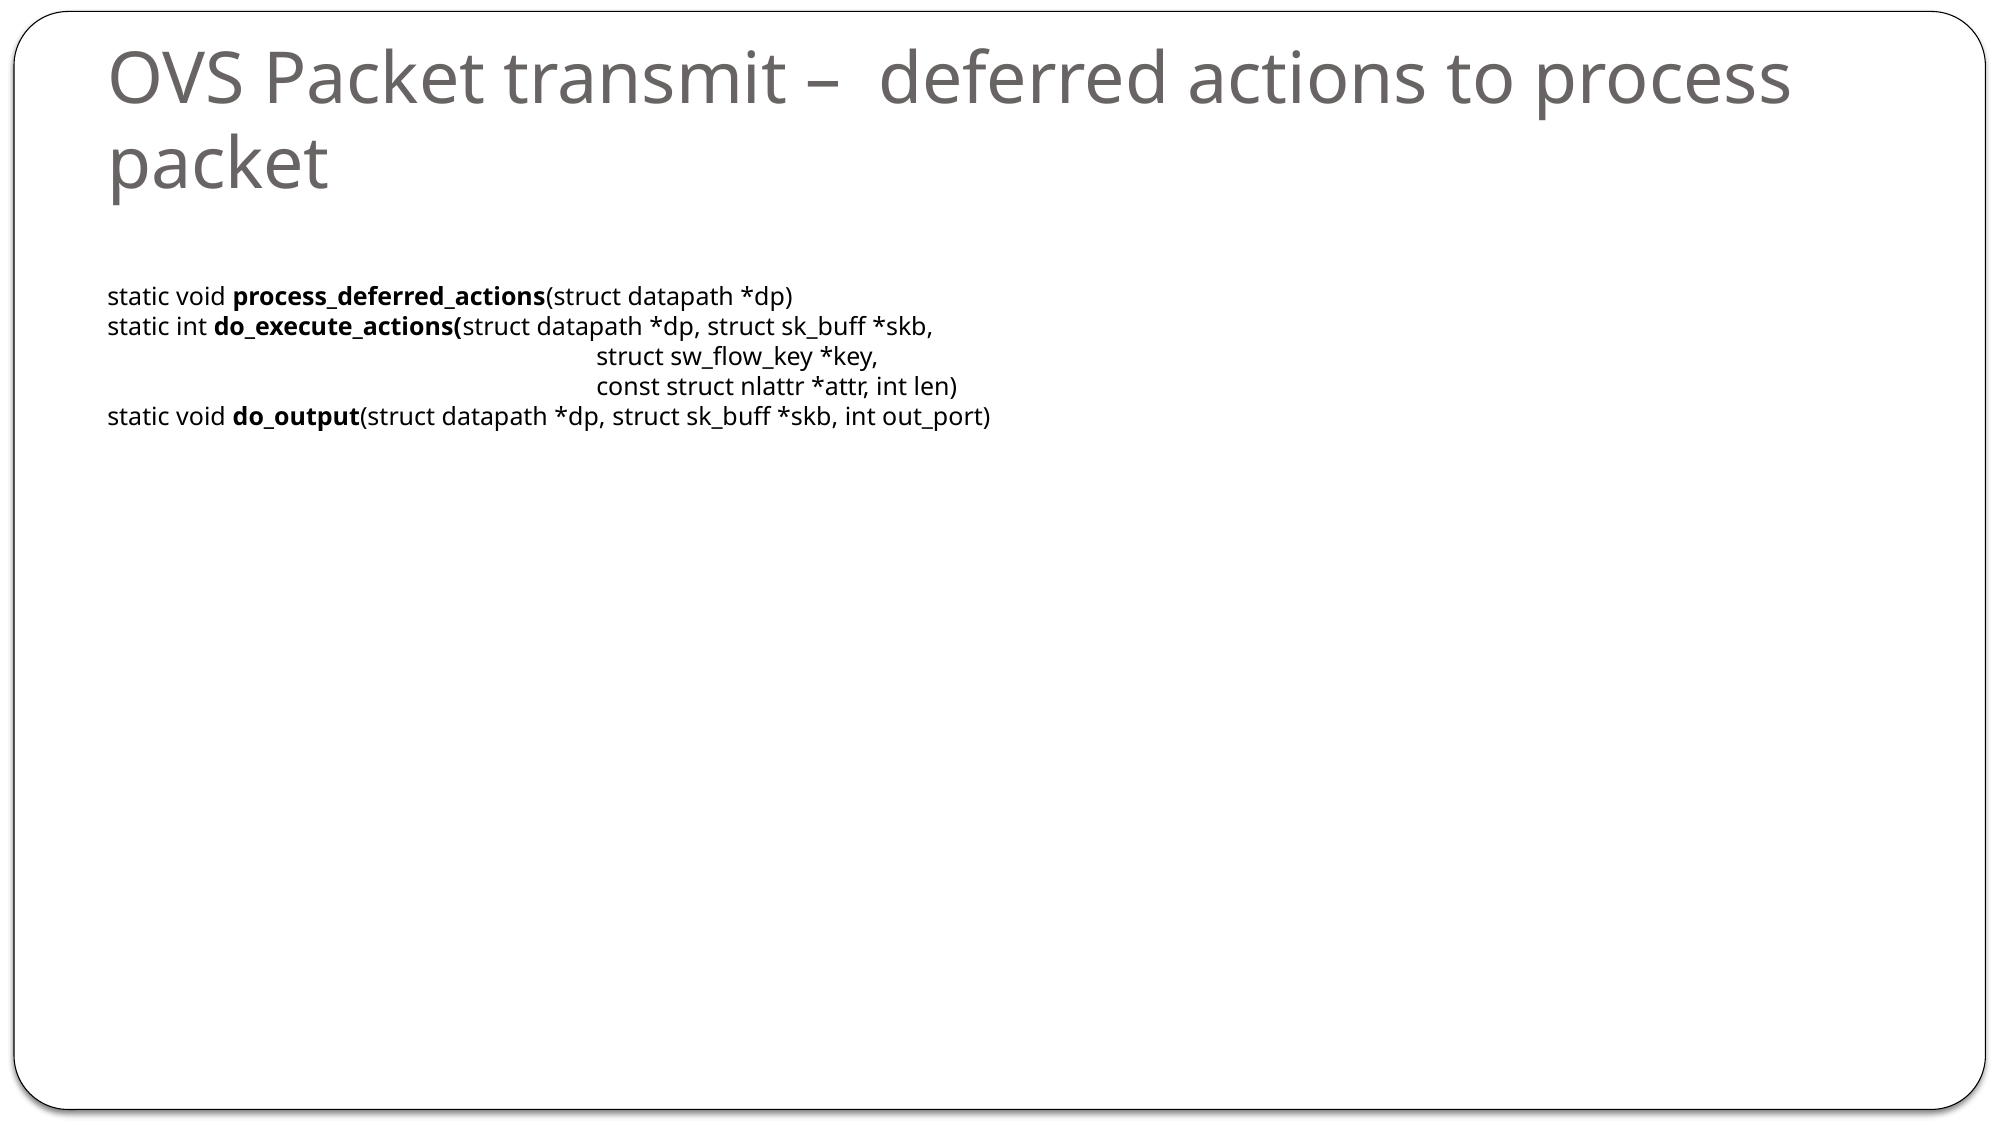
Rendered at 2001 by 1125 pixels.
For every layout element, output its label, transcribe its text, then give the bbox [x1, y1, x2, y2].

text_box static void process_deferred_actions(struct datapath *dp) static int do_execute_actions(struct datapath *dp, struct sk_buff *skb, struct sw_flow_key *key, const struct nlattr *attr, int len) static void do_output(struct datapath *dp, struct sk_buff *skb, int out_port) [92, 273, 1838, 468]
title OVS Packet transmit – deferred actions to process packet [92, 22, 1893, 219]
